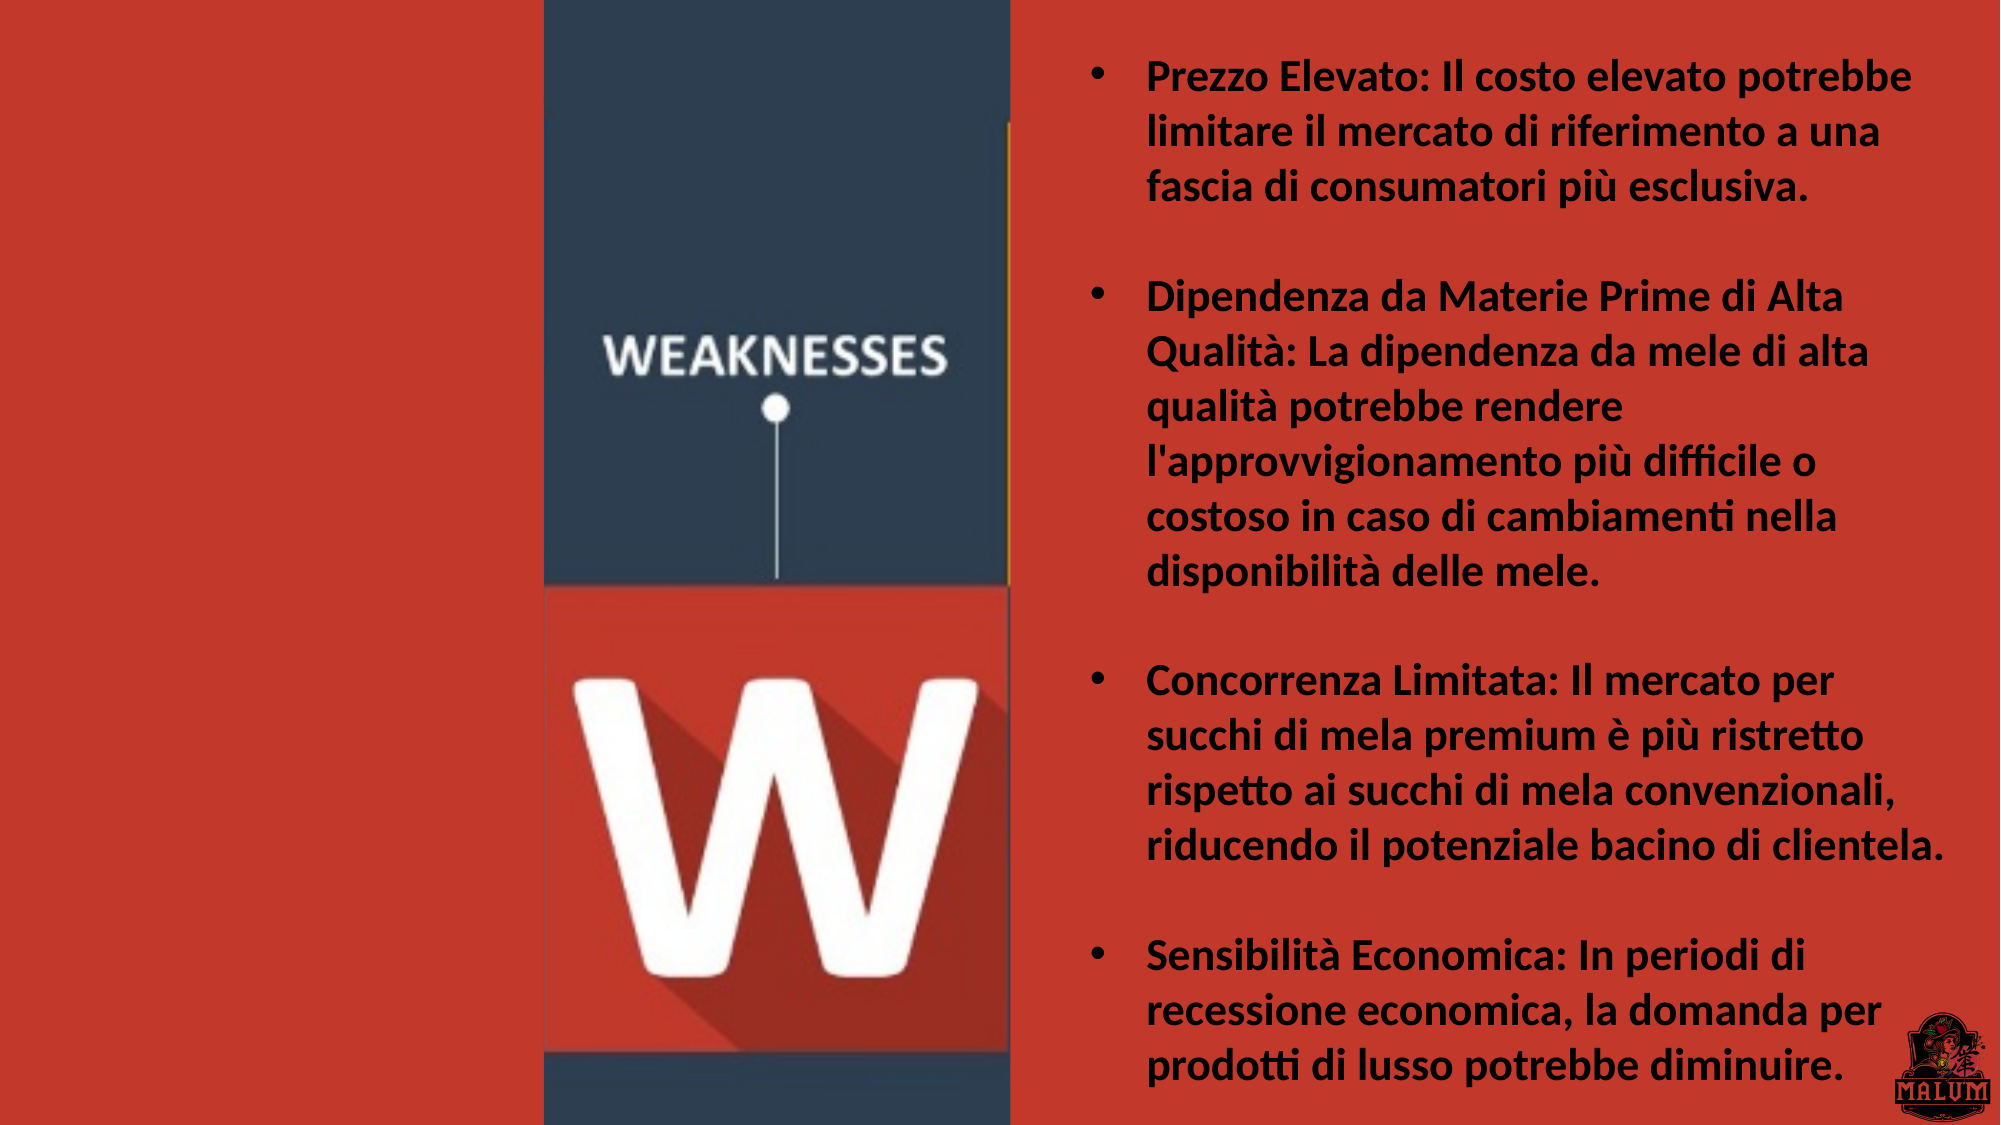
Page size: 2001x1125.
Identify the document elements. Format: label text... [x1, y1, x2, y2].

picture [543, 0, 1011, 1125]
picture [1885, 1012, 2000, 1123]
text_box Prezzo Elevato: Il costo elevato potrebbe limitare il mercato di riferimento a una fascia di consumatori più esclusiva. Dipendenza da Materie Prime di Alta Qualità: La dipendenza da mele di alta qualità potrebbe rendere l'approvvigionamento più difficile o costoso in caso di cambiamenti nella disponibilità delle mele. Concorrenza Limitata: Il mercato per succhi di mela premium è più ristretto rispetto ai succhi di mela convenzionali, riducendo il potenziale bacino di clientela. Sensibilità Economica: In periodi di recessione economica, la domanda per prodotti di lusso potrebbe diminuire. [1075, 37, 1967, 1098]
